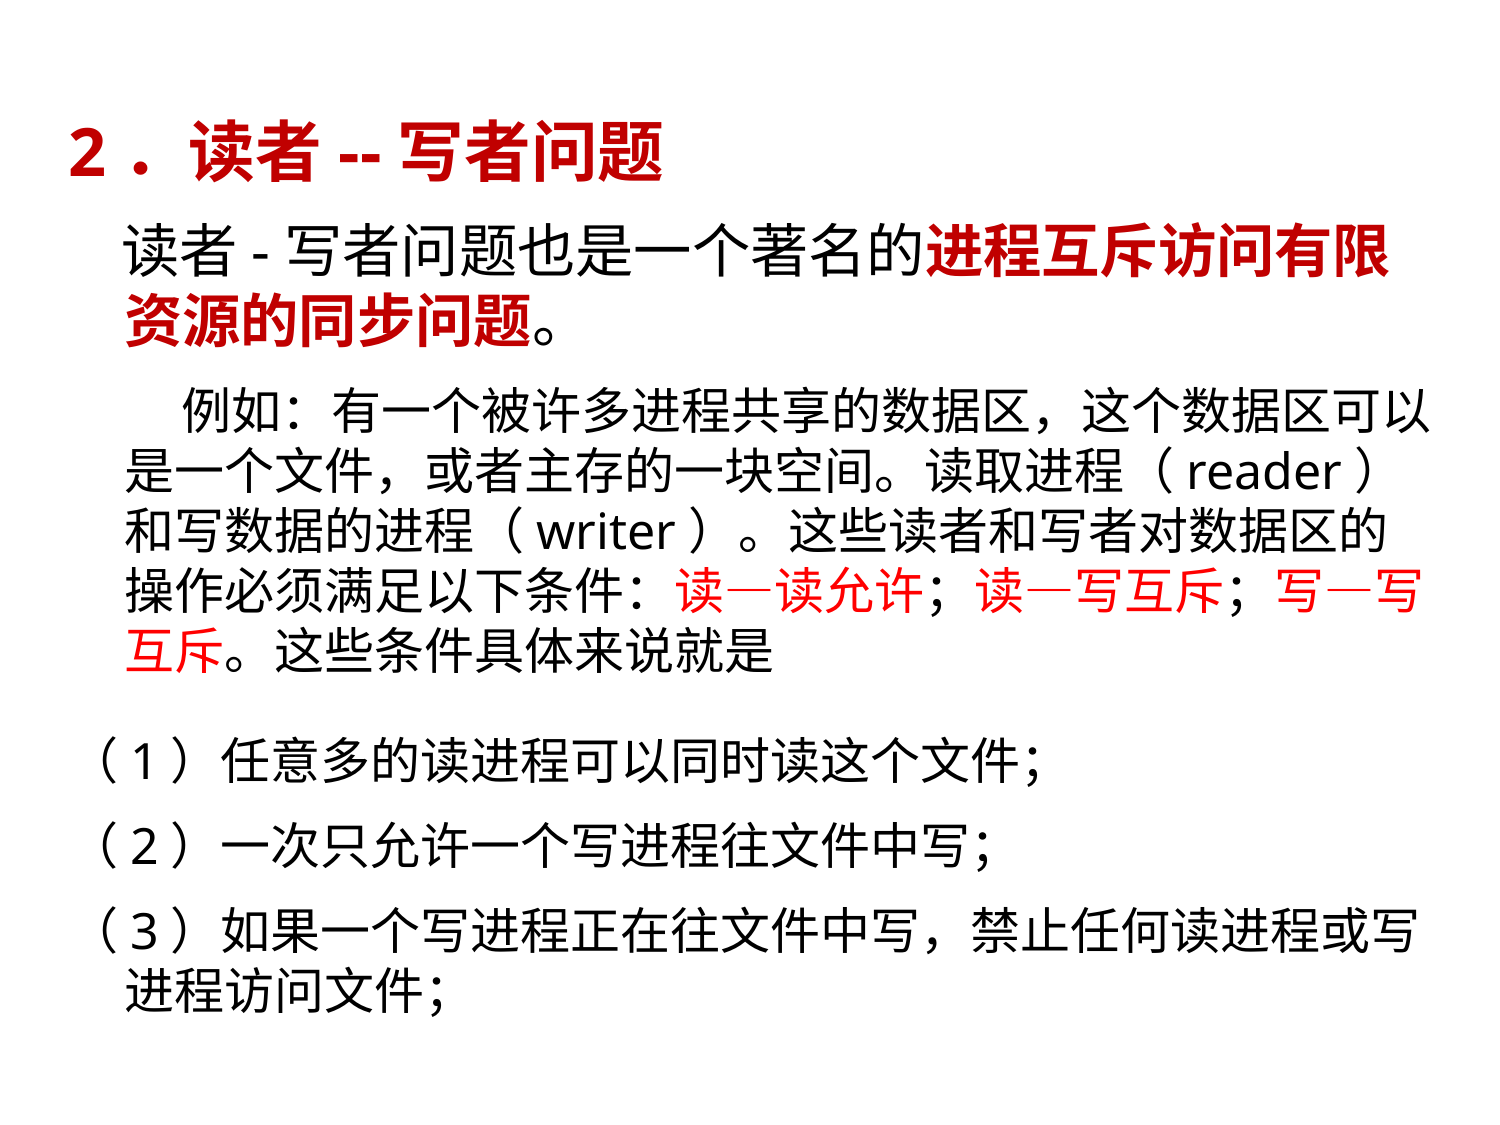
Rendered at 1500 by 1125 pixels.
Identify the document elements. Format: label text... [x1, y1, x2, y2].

list 2．读者--写者问题 读者-写者问题也是一个著名的进程互斥访问有限资源的同步问题。 例如：有一个被许多进程共享的数据区，这个数据区可以是一个文件，或者主存的一块空间。读取进程（reader）和写数据的进程（writer）。这些读者和写者对数据区的操作必须满足以下条件：读—读允许；读—写互斥；写—写互斥。这些条件具体来说就是 （1）任意多的读进程可以同时读这个文件； （2）一次只允许一个写进程往文件中写； （3）如果一个写进程正在往文件中写，禁止任何读进程或写进程访问文件； [53, 101, 1449, 1059]
